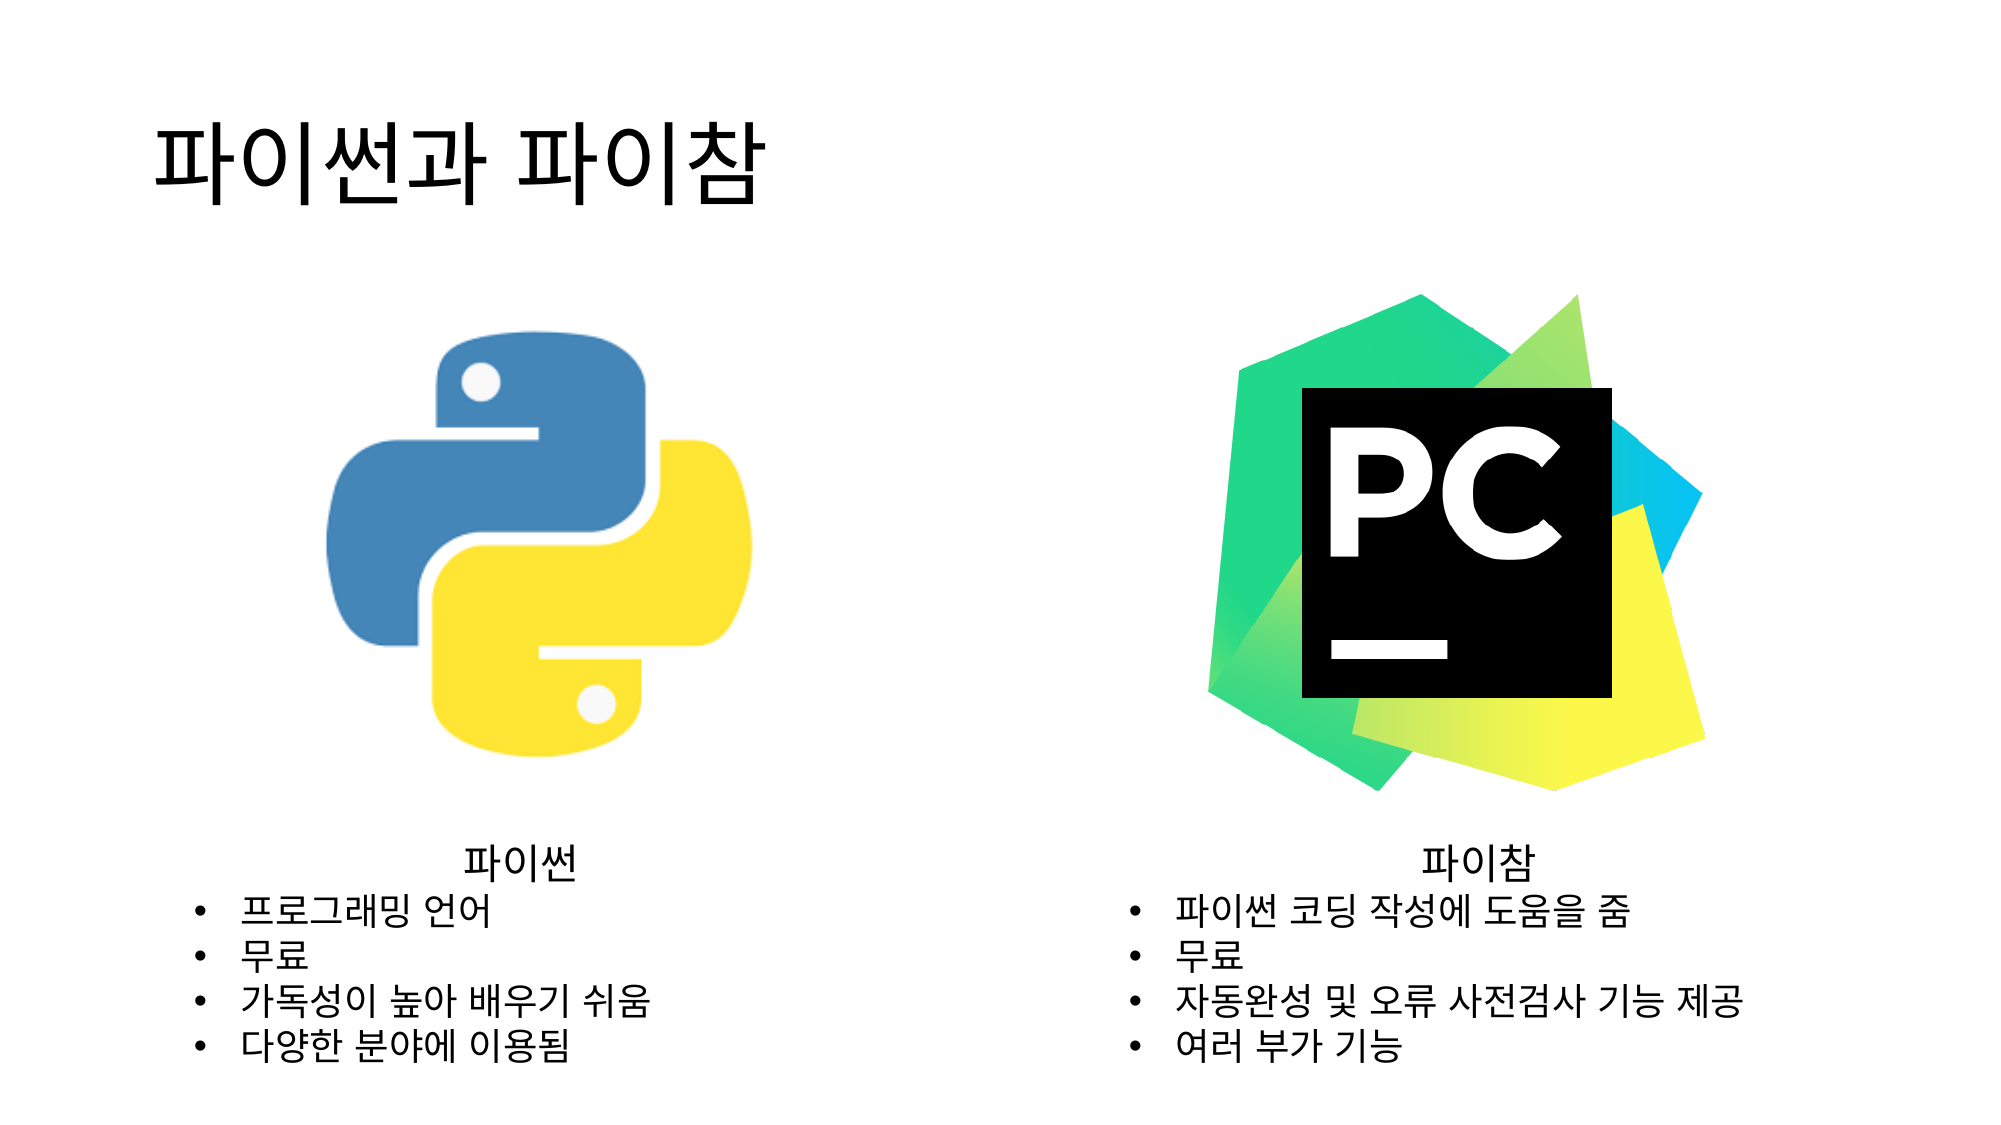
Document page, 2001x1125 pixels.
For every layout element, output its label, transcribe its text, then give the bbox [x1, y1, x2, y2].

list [313, 317, 767, 771]
title 파이썬과 파이참 [137, 59, 1863, 278]
picture [1208, 294, 1705, 791]
text_box 파이썬 프로그래밍 언어 무료 가독성이 높아 배우기 쉬움 다양한 분야에 이용됨 [179, 830, 865, 1076]
text_box 파이참 파이썬 코딩 작성에 도움을 줌 무료 자동완성 및 오류 사전검사 기능 제공 여러 부가 기능 [1114, 830, 1845, 1076]
